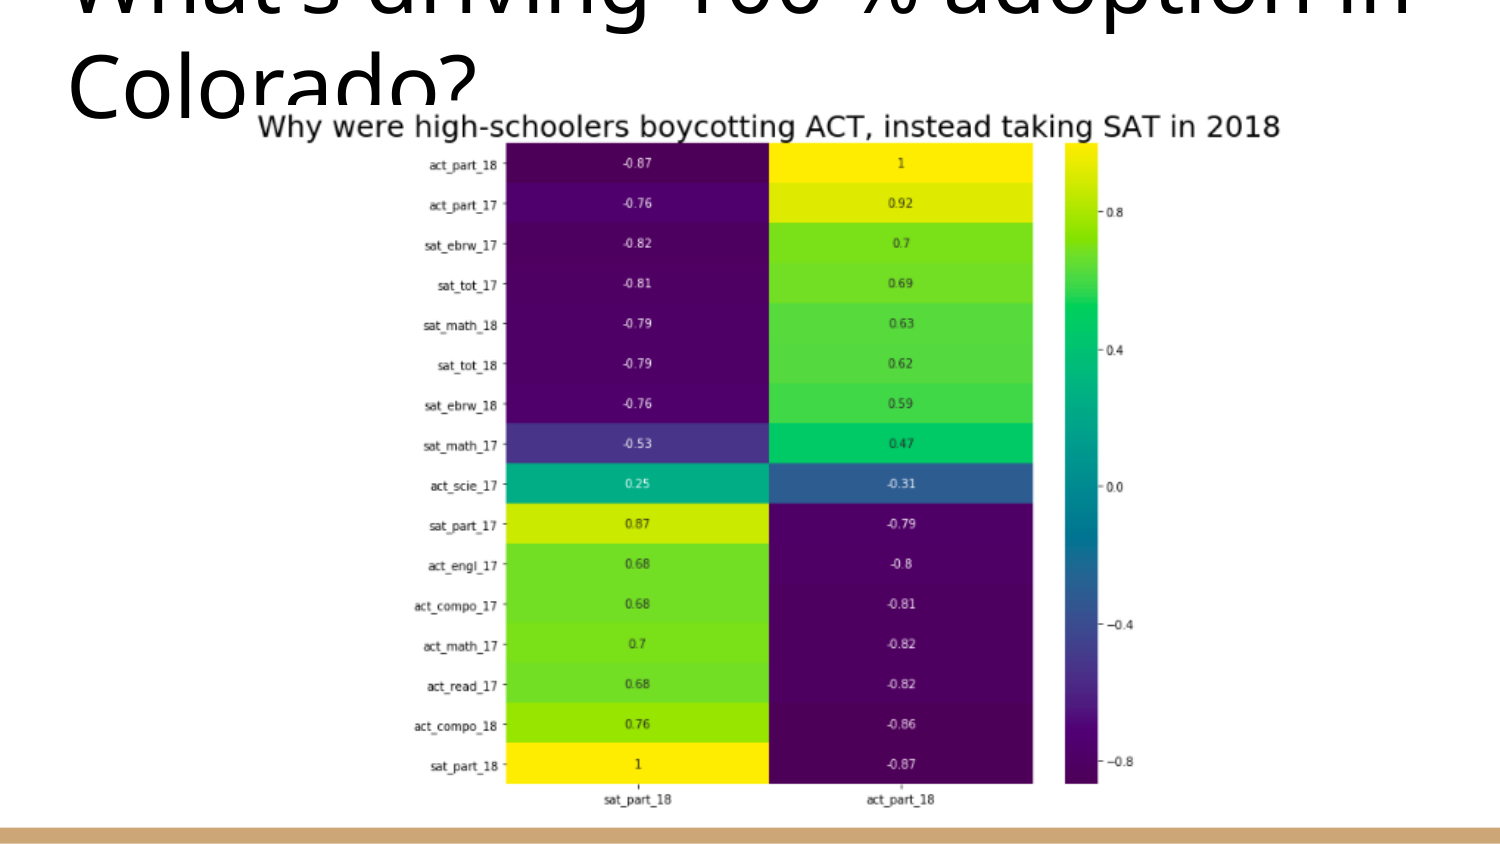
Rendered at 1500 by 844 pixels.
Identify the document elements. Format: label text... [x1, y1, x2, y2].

title What's driving 100 % adoption in Colorado? [51, 14, 1449, 151]
picture [239, 105, 1295, 818]
